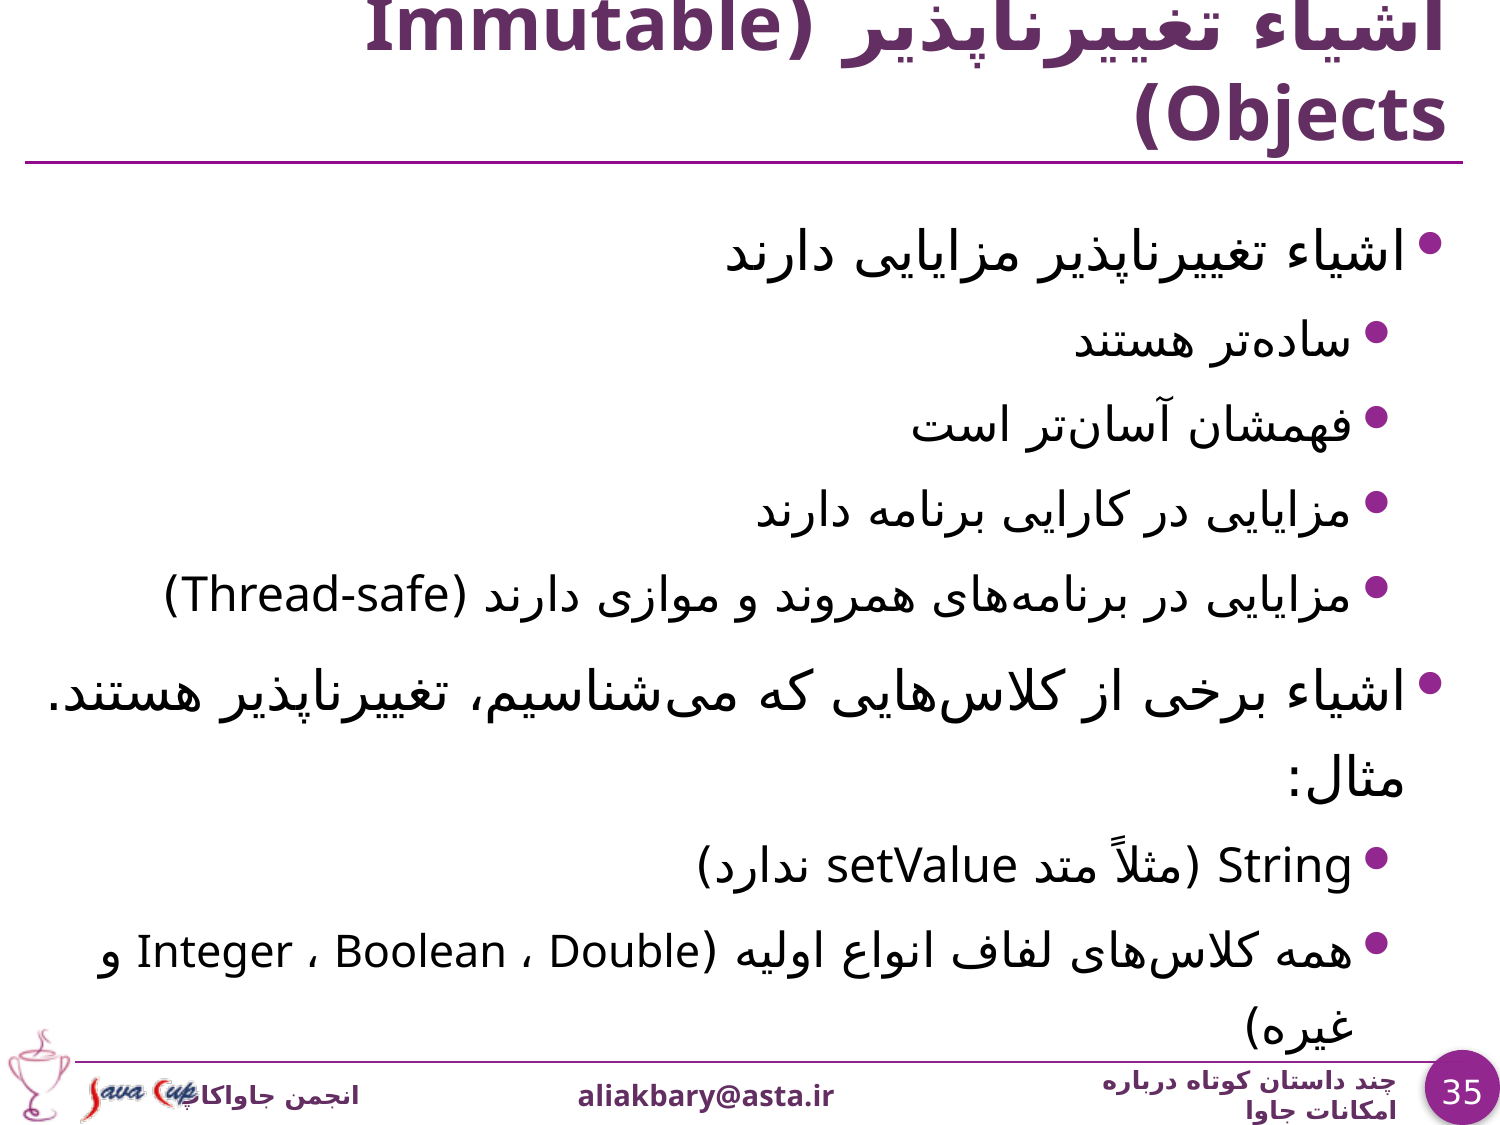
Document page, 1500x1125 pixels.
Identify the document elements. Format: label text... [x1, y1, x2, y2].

title اشیاء تغییرناپذیر (Immutable Objects) [24, 37, 1463, 163]
list اشیاء تغییرناپذیر مزایایی دارند ساده‌تر هستند فهمشان آسان‌تر است مزایایی در کارایی برنامه دارند مزایایی در برنامه‌های همروند و موازی دارند (Thread-safe) اشیاء برخی از کلاس‌هایی که می‌شناسیم، تغییرناپذیر هستند. مثال: String (مثلاً متد setValue ندارد) همه کلاس‌های لفاف انواع اولیه (Integer ، Boolean ، Double و غیره) [24, 187, 1463, 1063]
picture [79, 1076, 200, 1125]
picture [6, 1028, 75, 1125]
